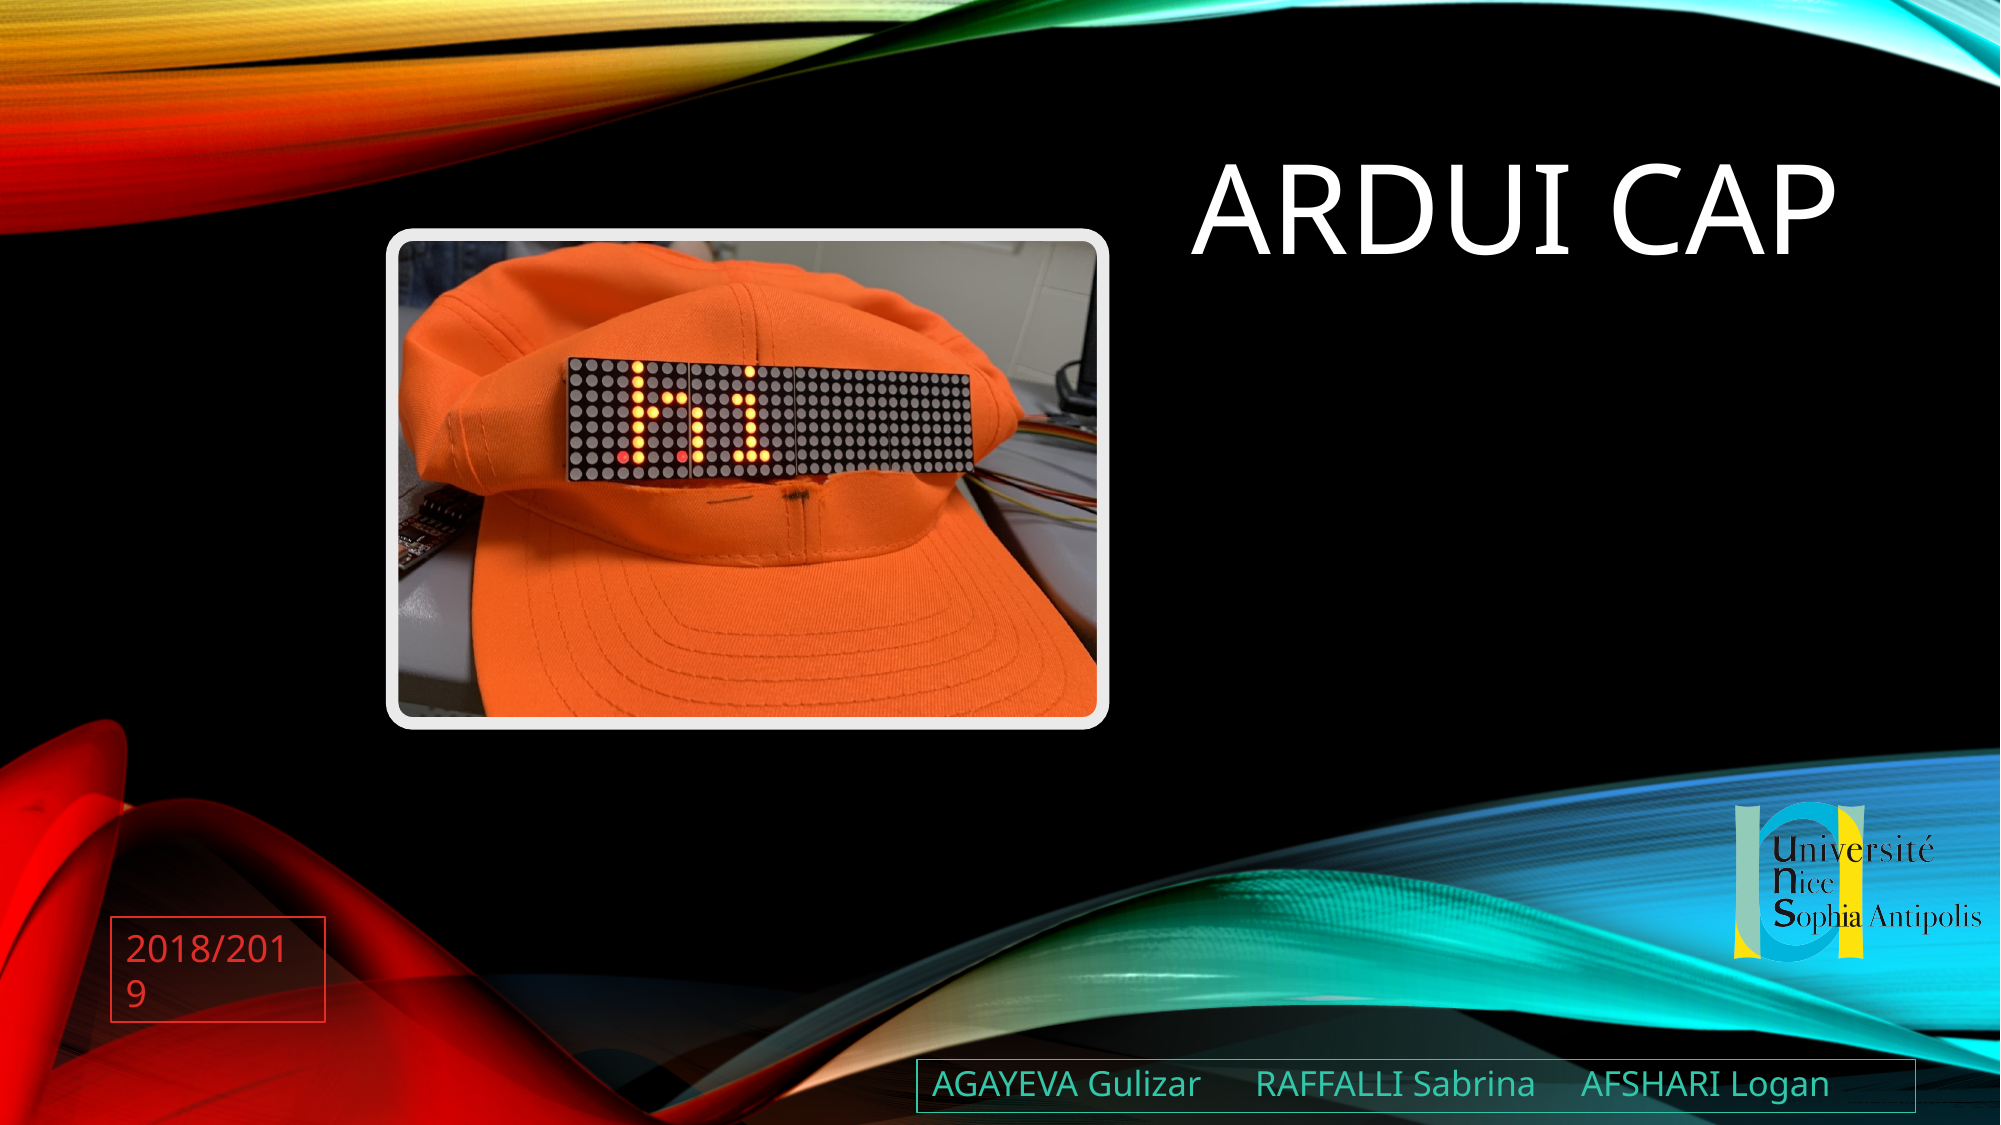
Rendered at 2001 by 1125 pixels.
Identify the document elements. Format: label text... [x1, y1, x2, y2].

picture [0, 0, 2000, 1125]
subtitle AGAYEVA Gulizar RAFFALLI Sabrina AFSHARI Logan [917, 1059, 1916, 1113]
text_box 2018/2019 [110, 917, 325, 1022]
title ARDUI cap [1176, 128, 1888, 290]
